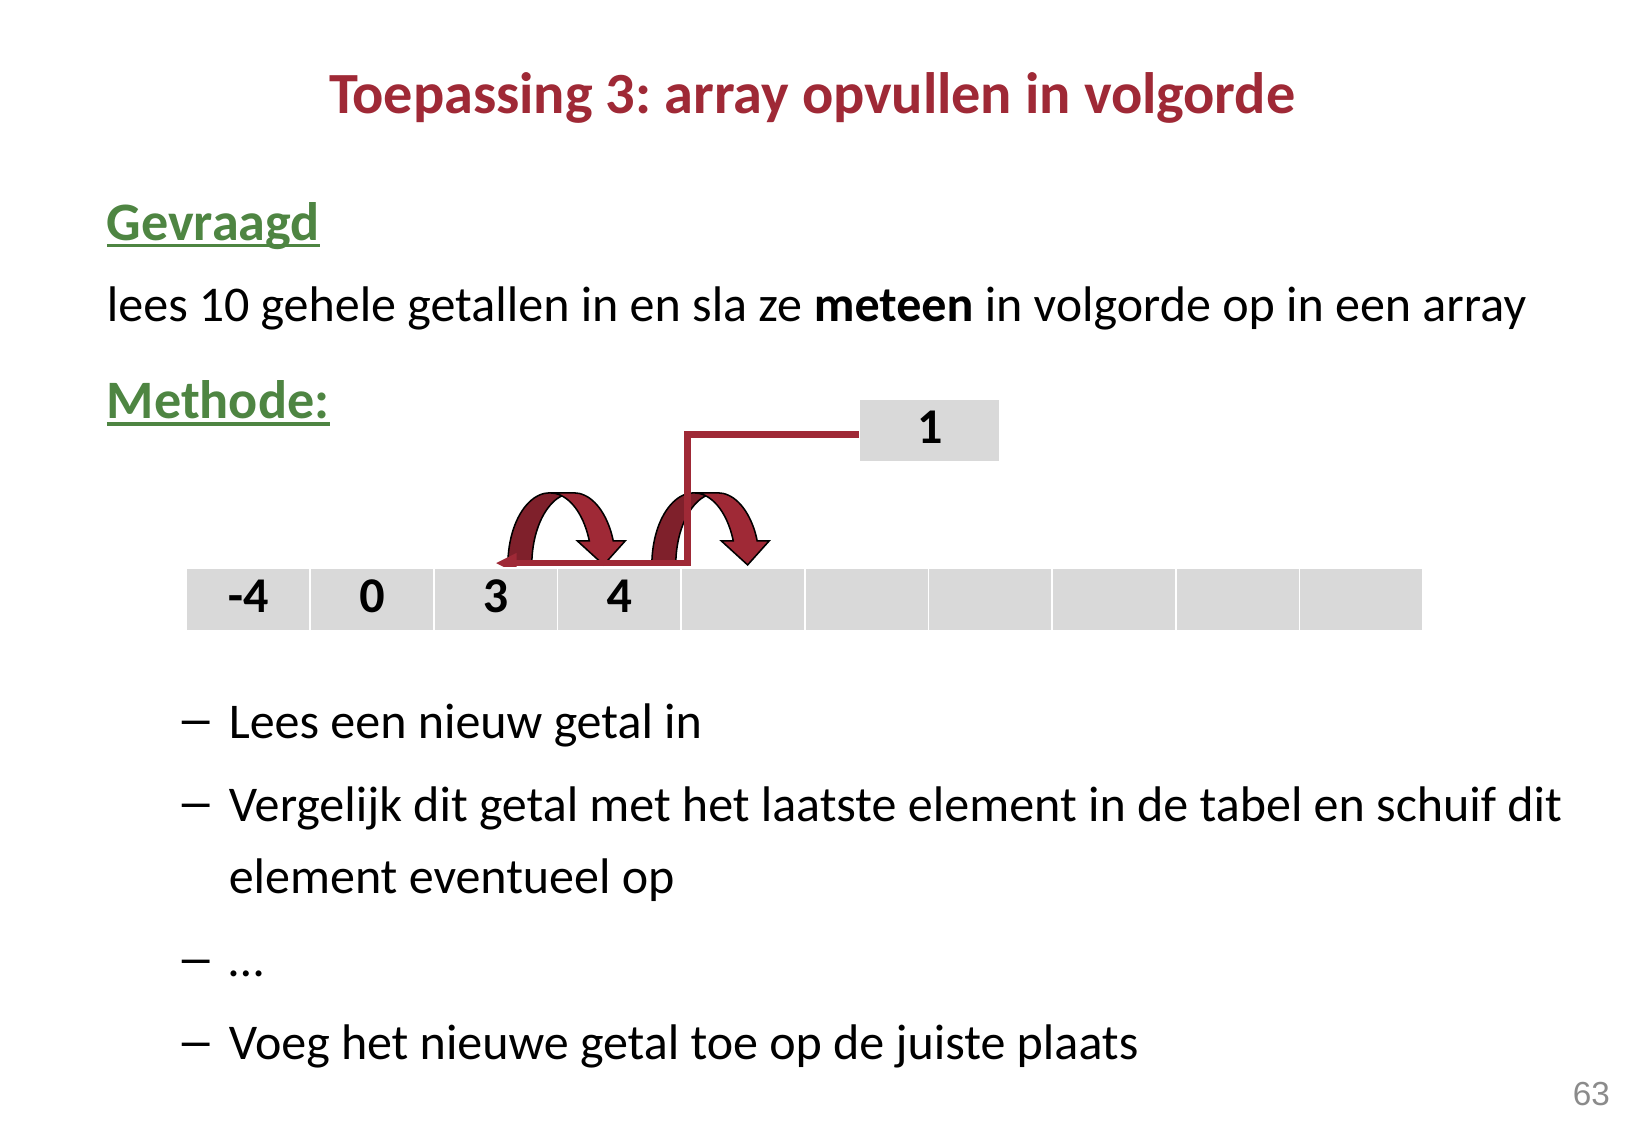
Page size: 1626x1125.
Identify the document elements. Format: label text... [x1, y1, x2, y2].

table_header [1177, 569, 1299, 630]
table_header 3 [435, 569, 557, 630]
table_header [806, 569, 928, 630]
table_header [1053, 569, 1175, 630]
slide_number 63 [1245, 1061, 1625, 1122]
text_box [495, 433, 880, 564]
table_header 1 [860, 400, 999, 461]
title Toepassing 3: array opvullen in volgorde [0, 0, 1625, 168]
list Gevraagd lees 10 gehele getallen in en sla ze meteen in volgorde op in een array Methode: Lees een nieuw getal in Vergelijk dit getal met het laatste element in de tabel en schuif dit element eventueel op … Voeg het nieuwe getal toe op de juiste plaats [91, 172, 1581, 677]
table_header 4 [558, 573, 680, 630]
table_header -4 [187, 569, 309, 630]
table_header [1300, 569, 1422, 630]
table_header 0 [311, 569, 433, 630]
table_header [929, 569, 1051, 630]
table_header [682, 573, 804, 630]
